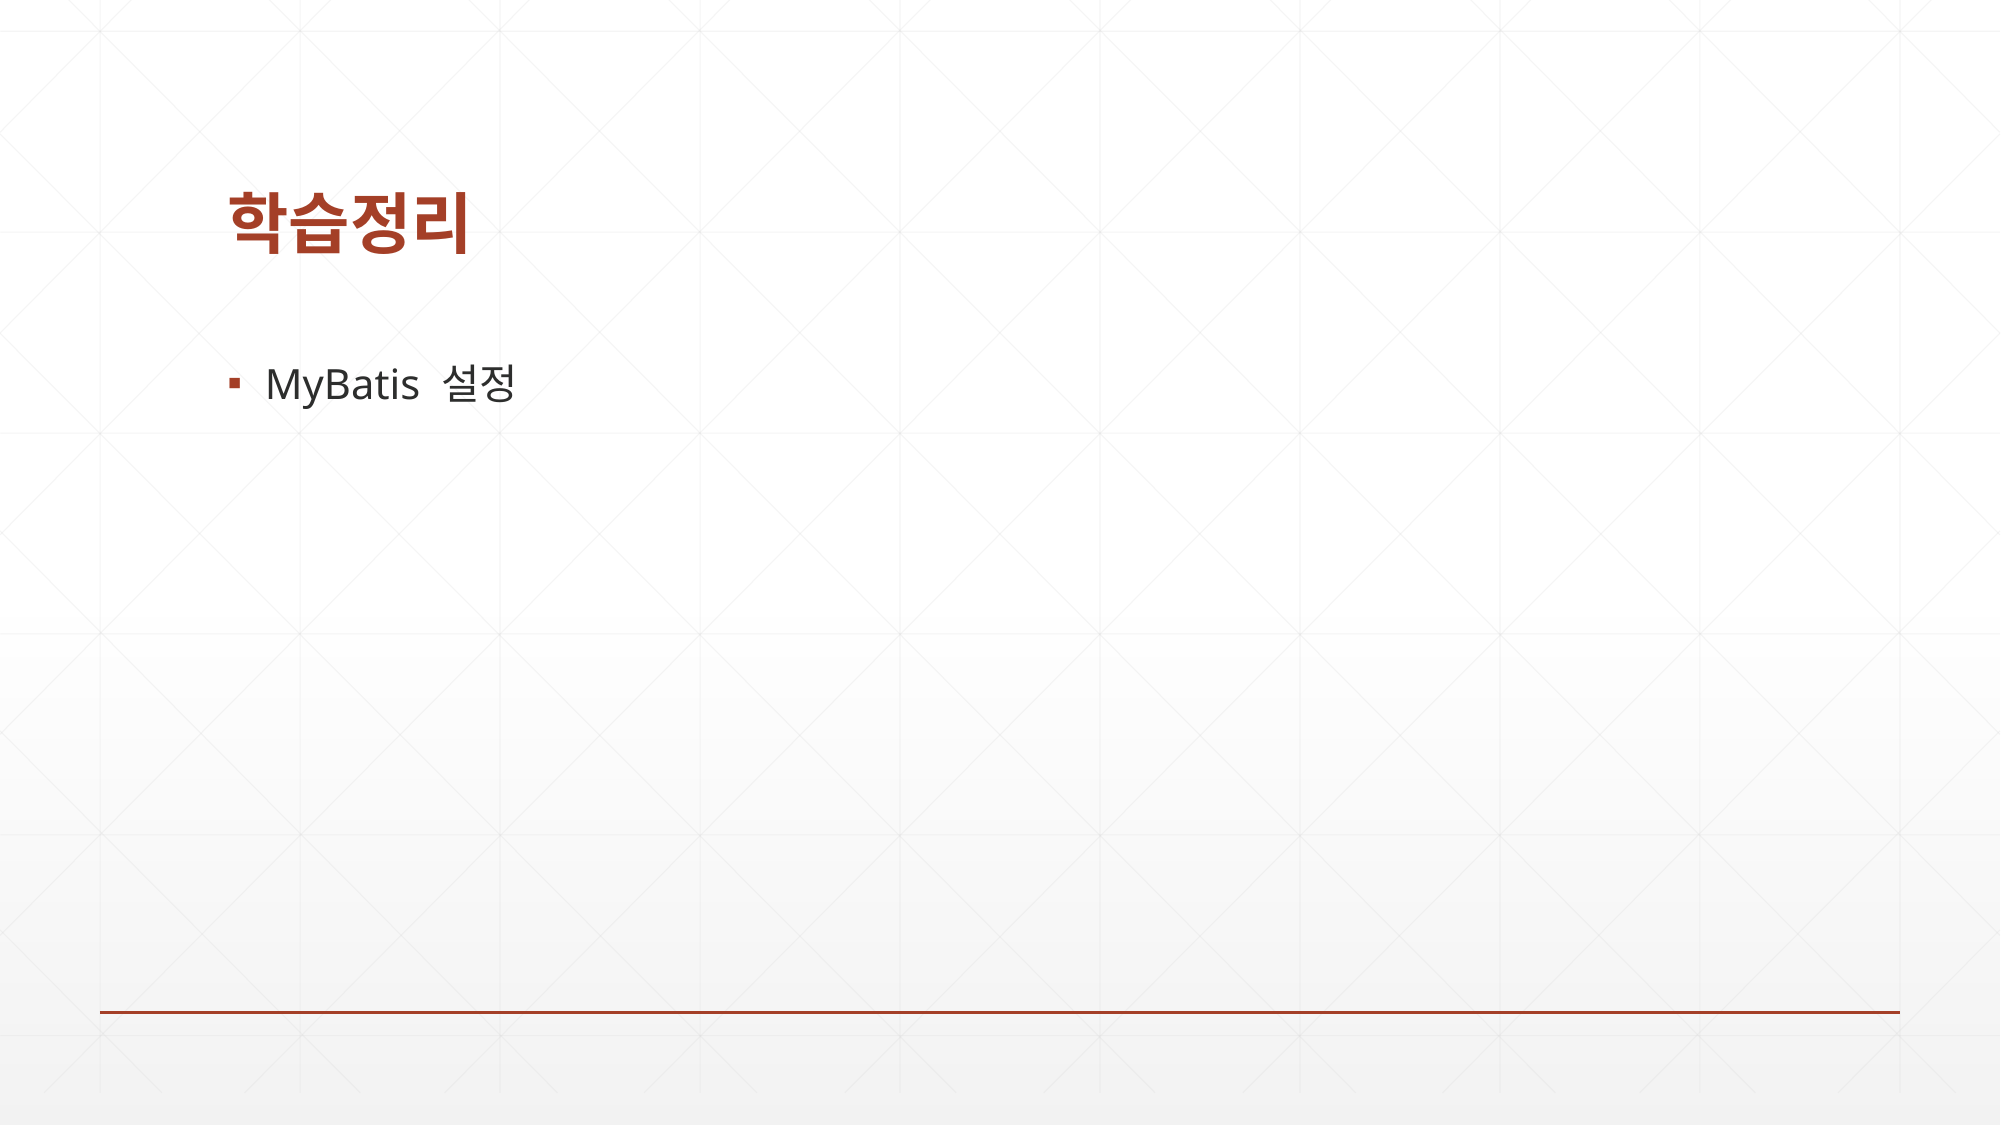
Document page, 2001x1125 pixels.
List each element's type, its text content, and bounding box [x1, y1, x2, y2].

list MyBatis 설정 [212, 324, 1788, 950]
title 학습정리 [212, 82, 1788, 271]
